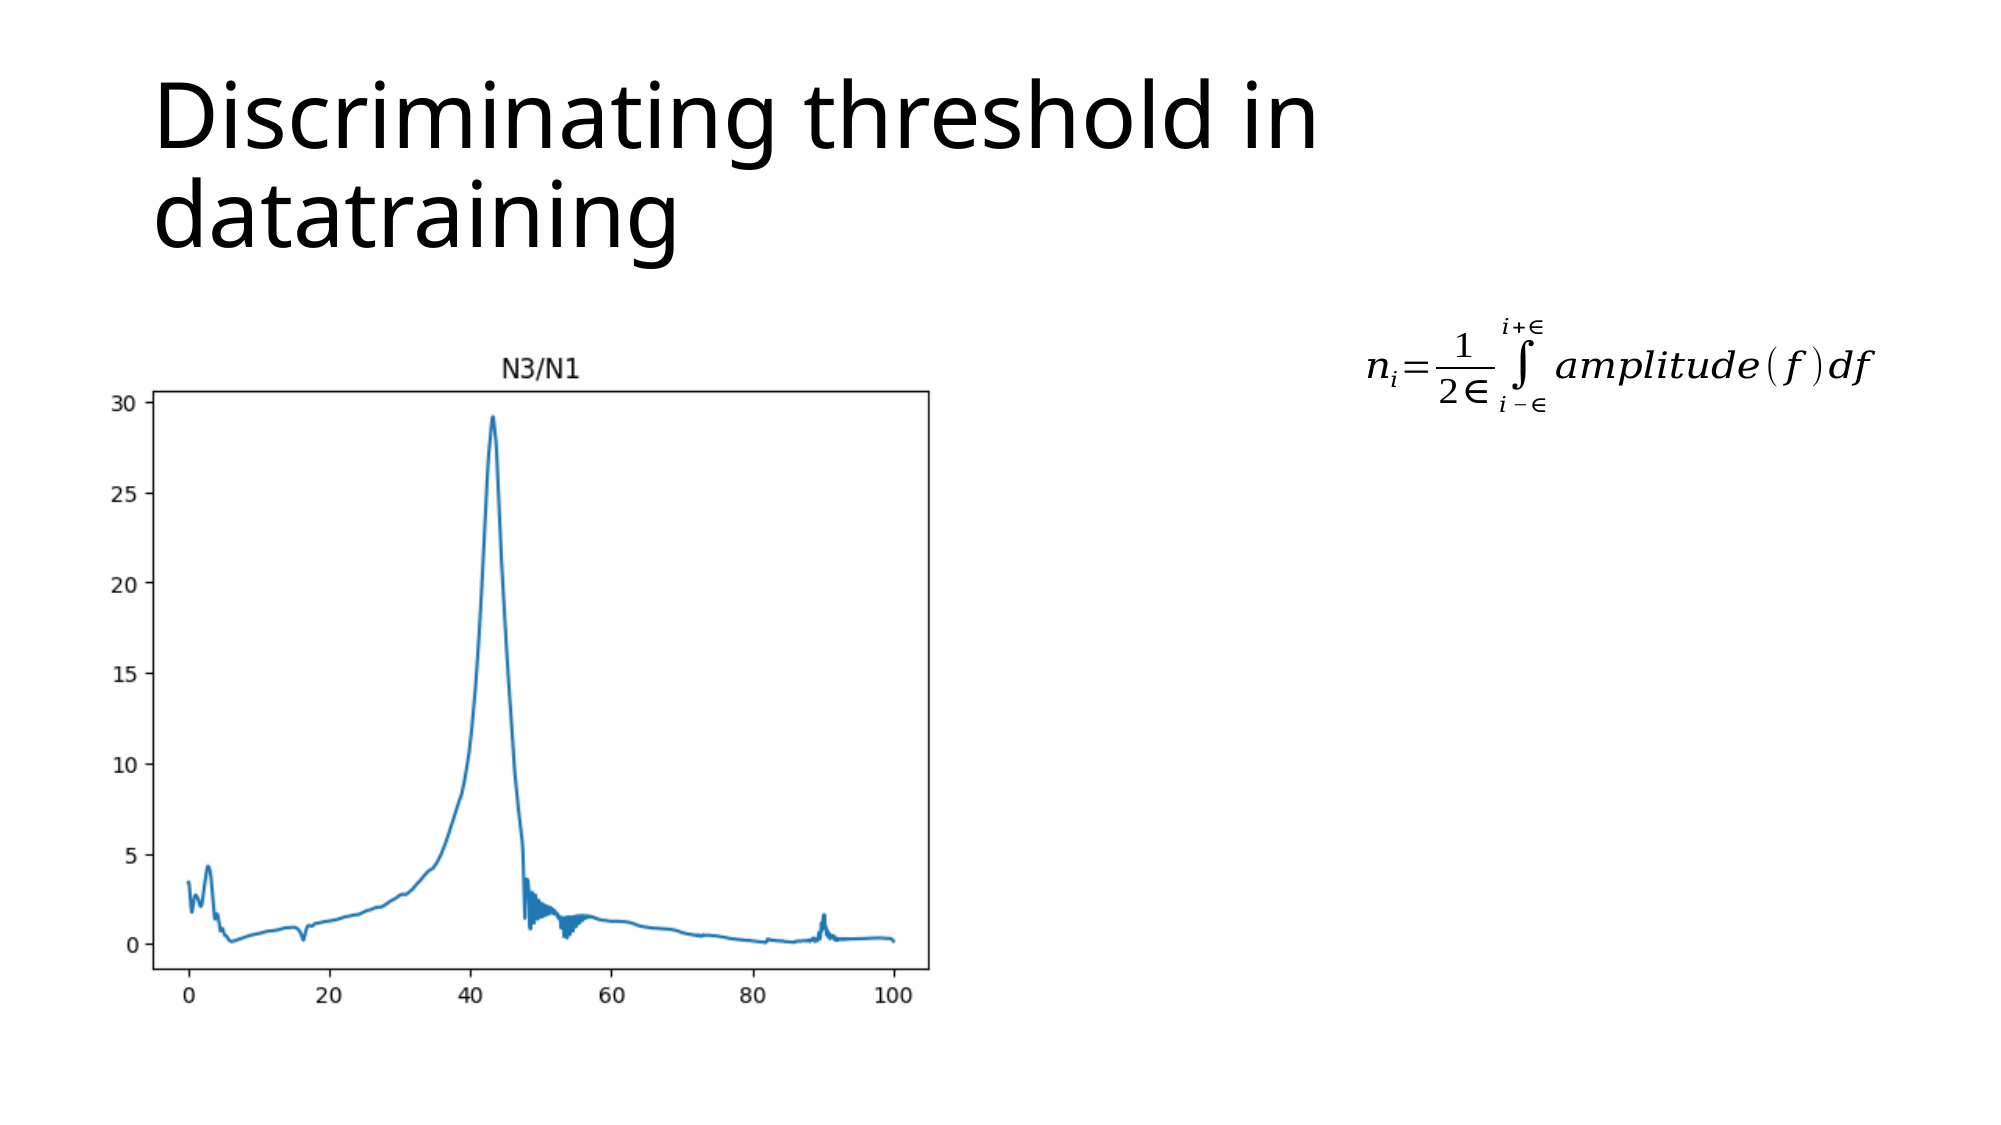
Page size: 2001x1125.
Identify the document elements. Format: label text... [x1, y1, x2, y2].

title Discriminating threshold in datatraining [137, 59, 1863, 278]
picture [95, 341, 944, 1022]
